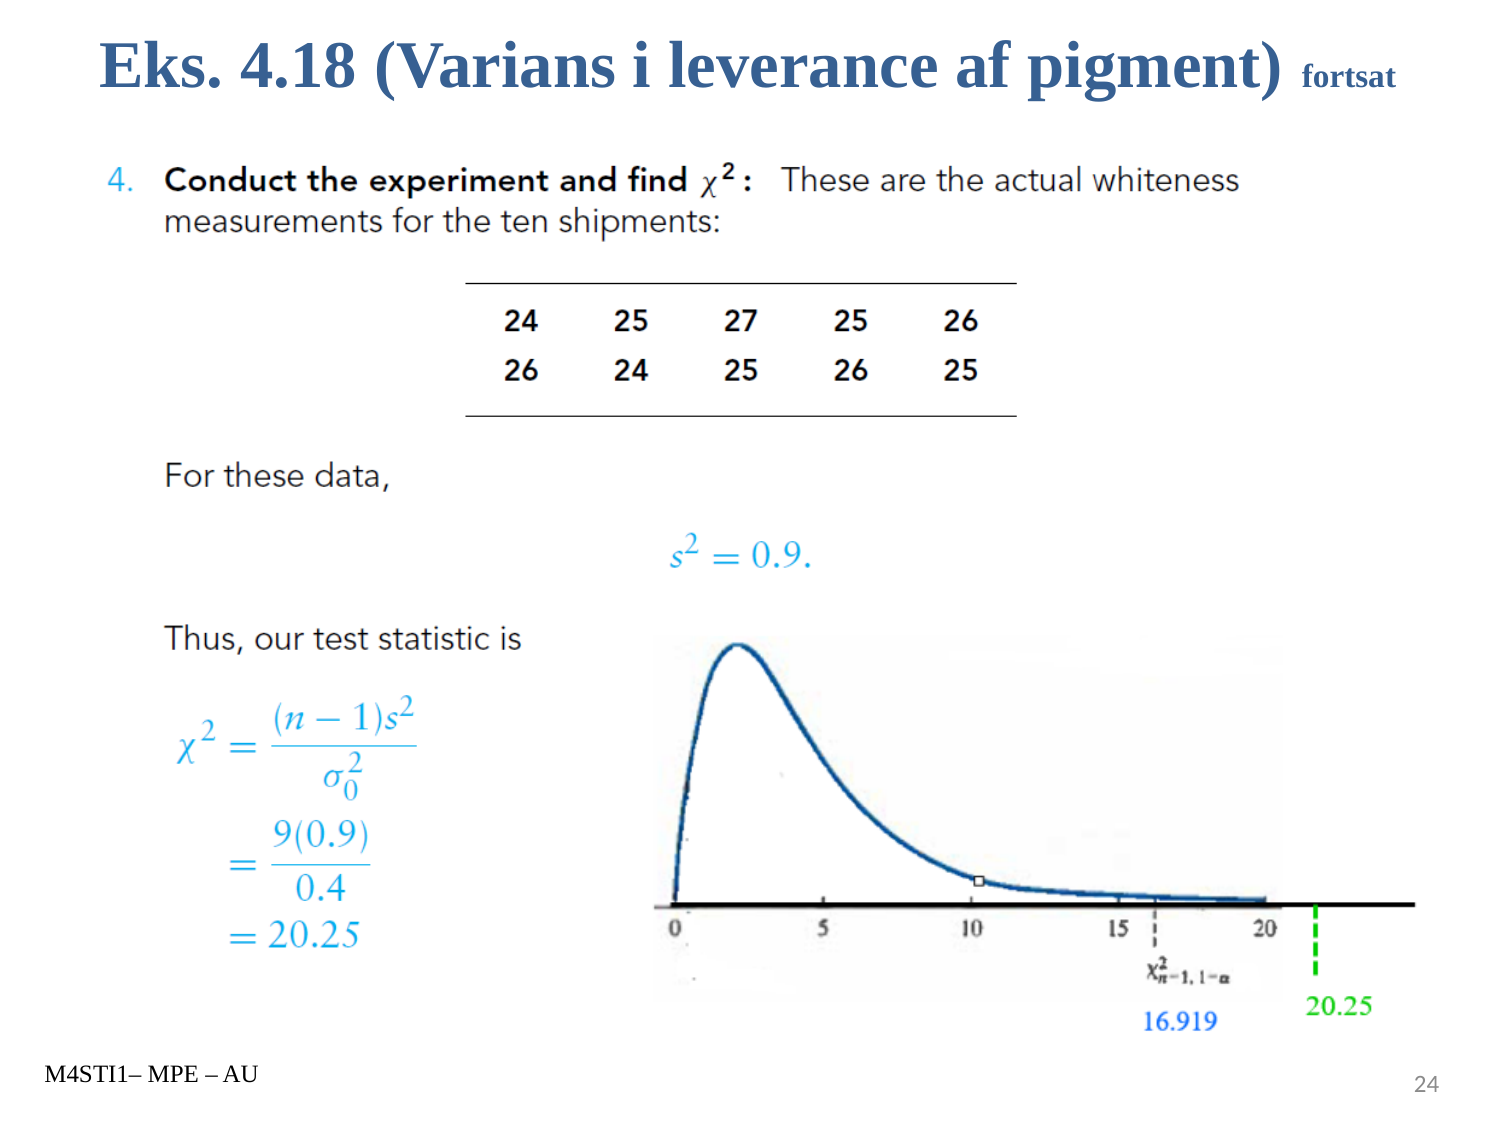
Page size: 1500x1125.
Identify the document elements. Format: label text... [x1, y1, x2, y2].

title Eks. 4.18 (Varians i leverance af pigment) fortsat [84, 7, 1467, 114]
slide_number M4STI1– MPE – AU [29, 1042, 380, 1103]
picture [52, 136, 1434, 1042]
slide_number 24 [1104, 1058, 1455, 1107]
picture [159, 693, 435, 950]
